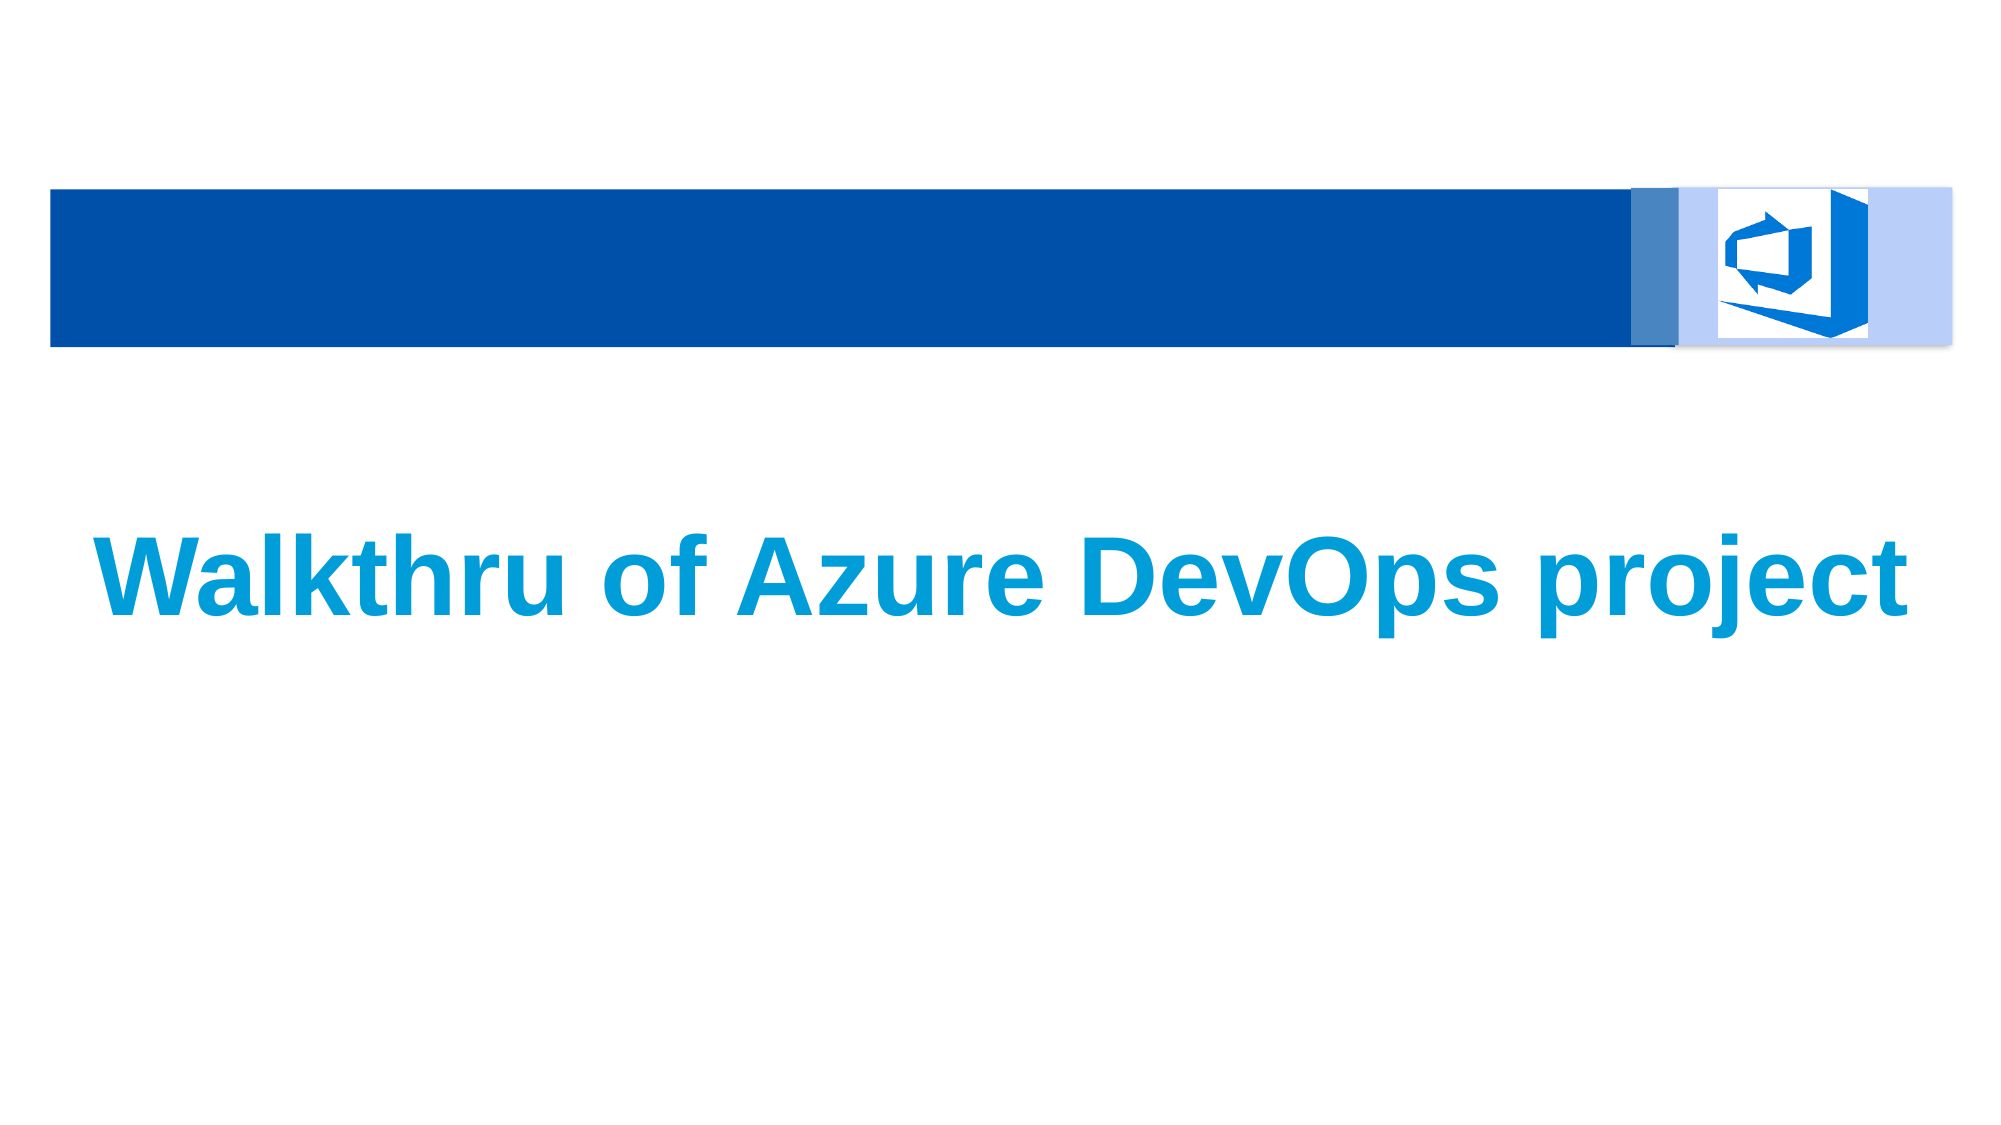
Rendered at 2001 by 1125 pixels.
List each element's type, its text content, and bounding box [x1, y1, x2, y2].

title Walkthru of Azure DevOps project [50, 464, 1953, 677]
picture [1718, 189, 1868, 338]
